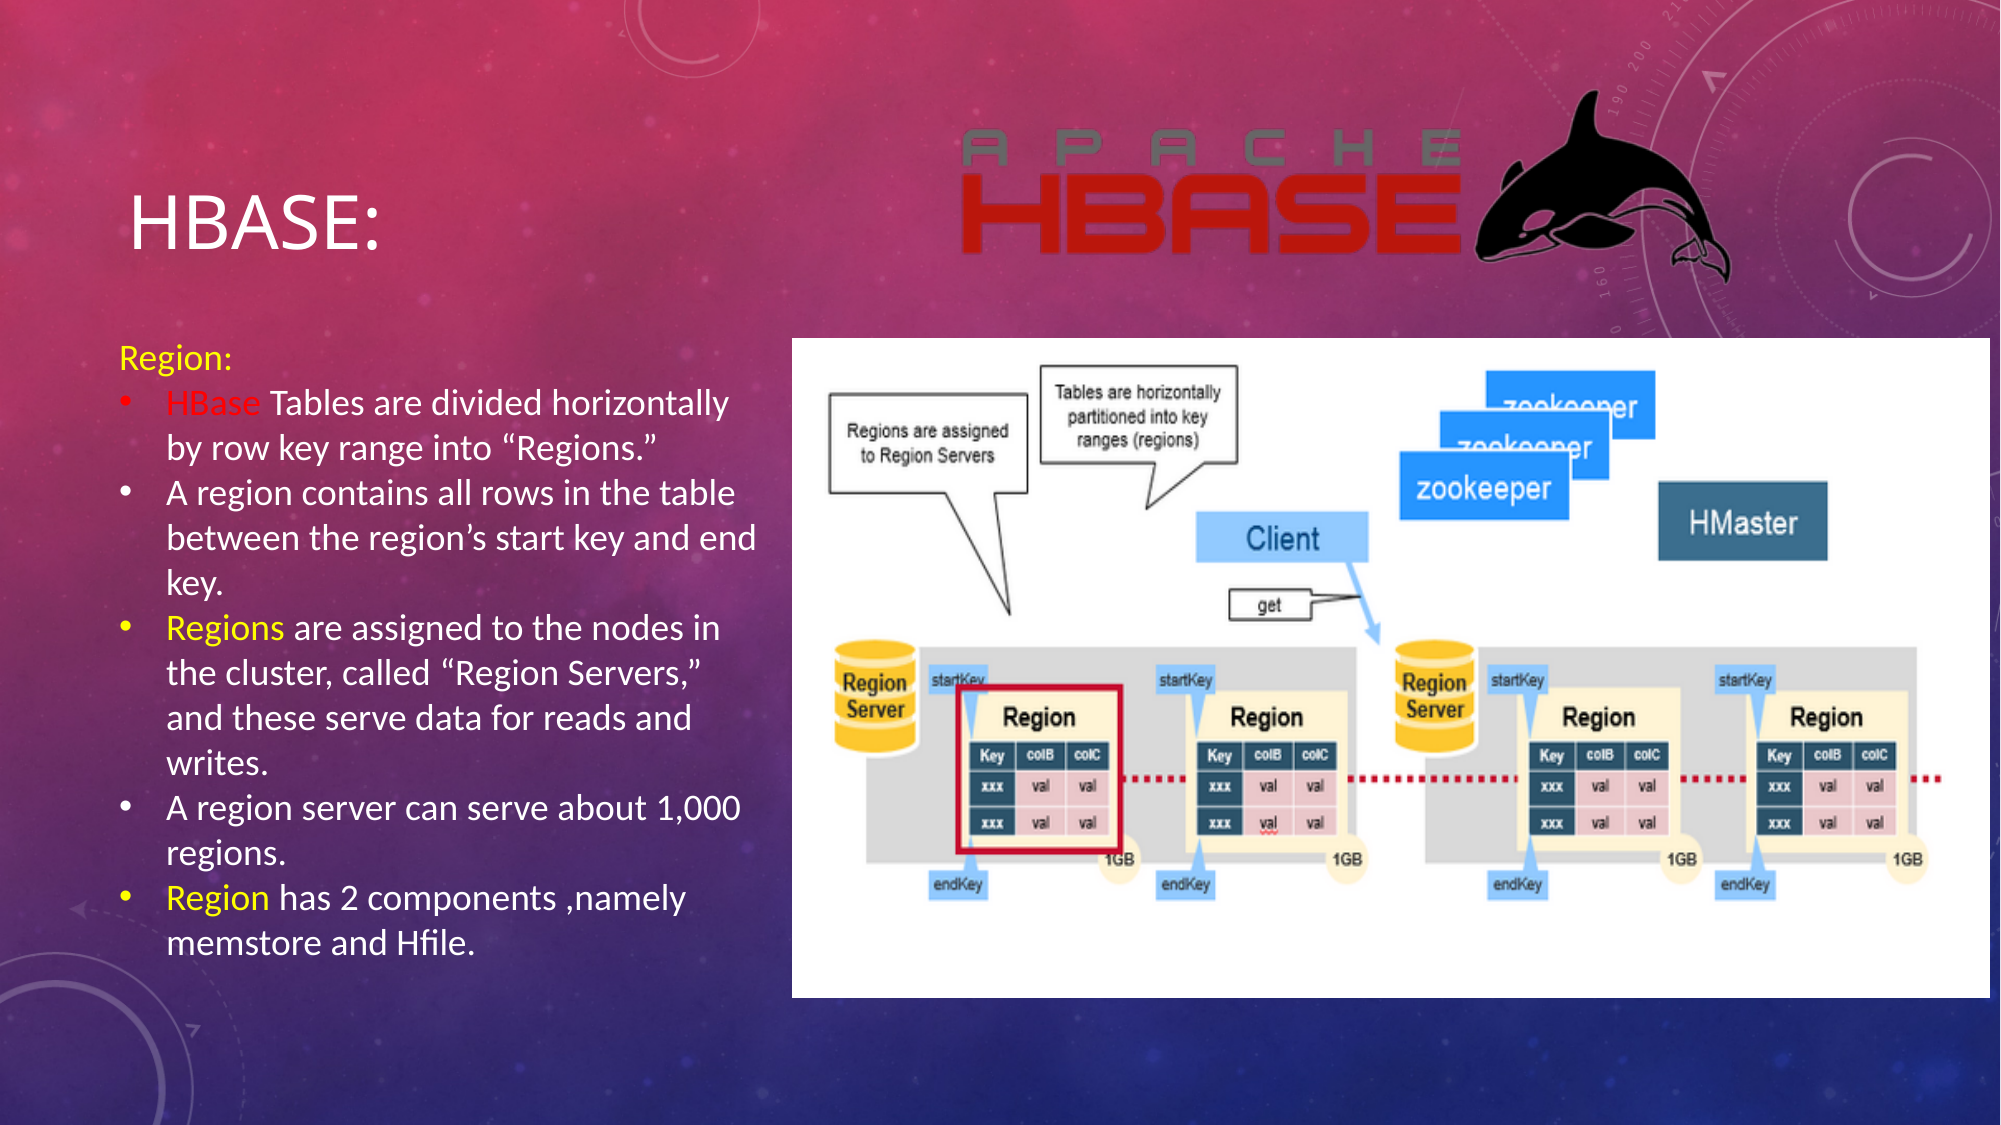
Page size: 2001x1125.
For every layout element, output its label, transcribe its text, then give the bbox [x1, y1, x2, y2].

title Hbase: [112, 99, 1775, 339]
picture [0, 0, 2001, 1125]
list Region: HBase Tables are divided horizontally by row key range into “Regions.” A region contains all rows in the table between the region’s start key and end key. Regions are assigned to the nodes in the cluster, called “Region Servers,” and these serve data for reads and writes. A region server can serve about 1,000 regions. Region has 2 components ,namely memstore and Hfile. [104, 321, 781, 975]
